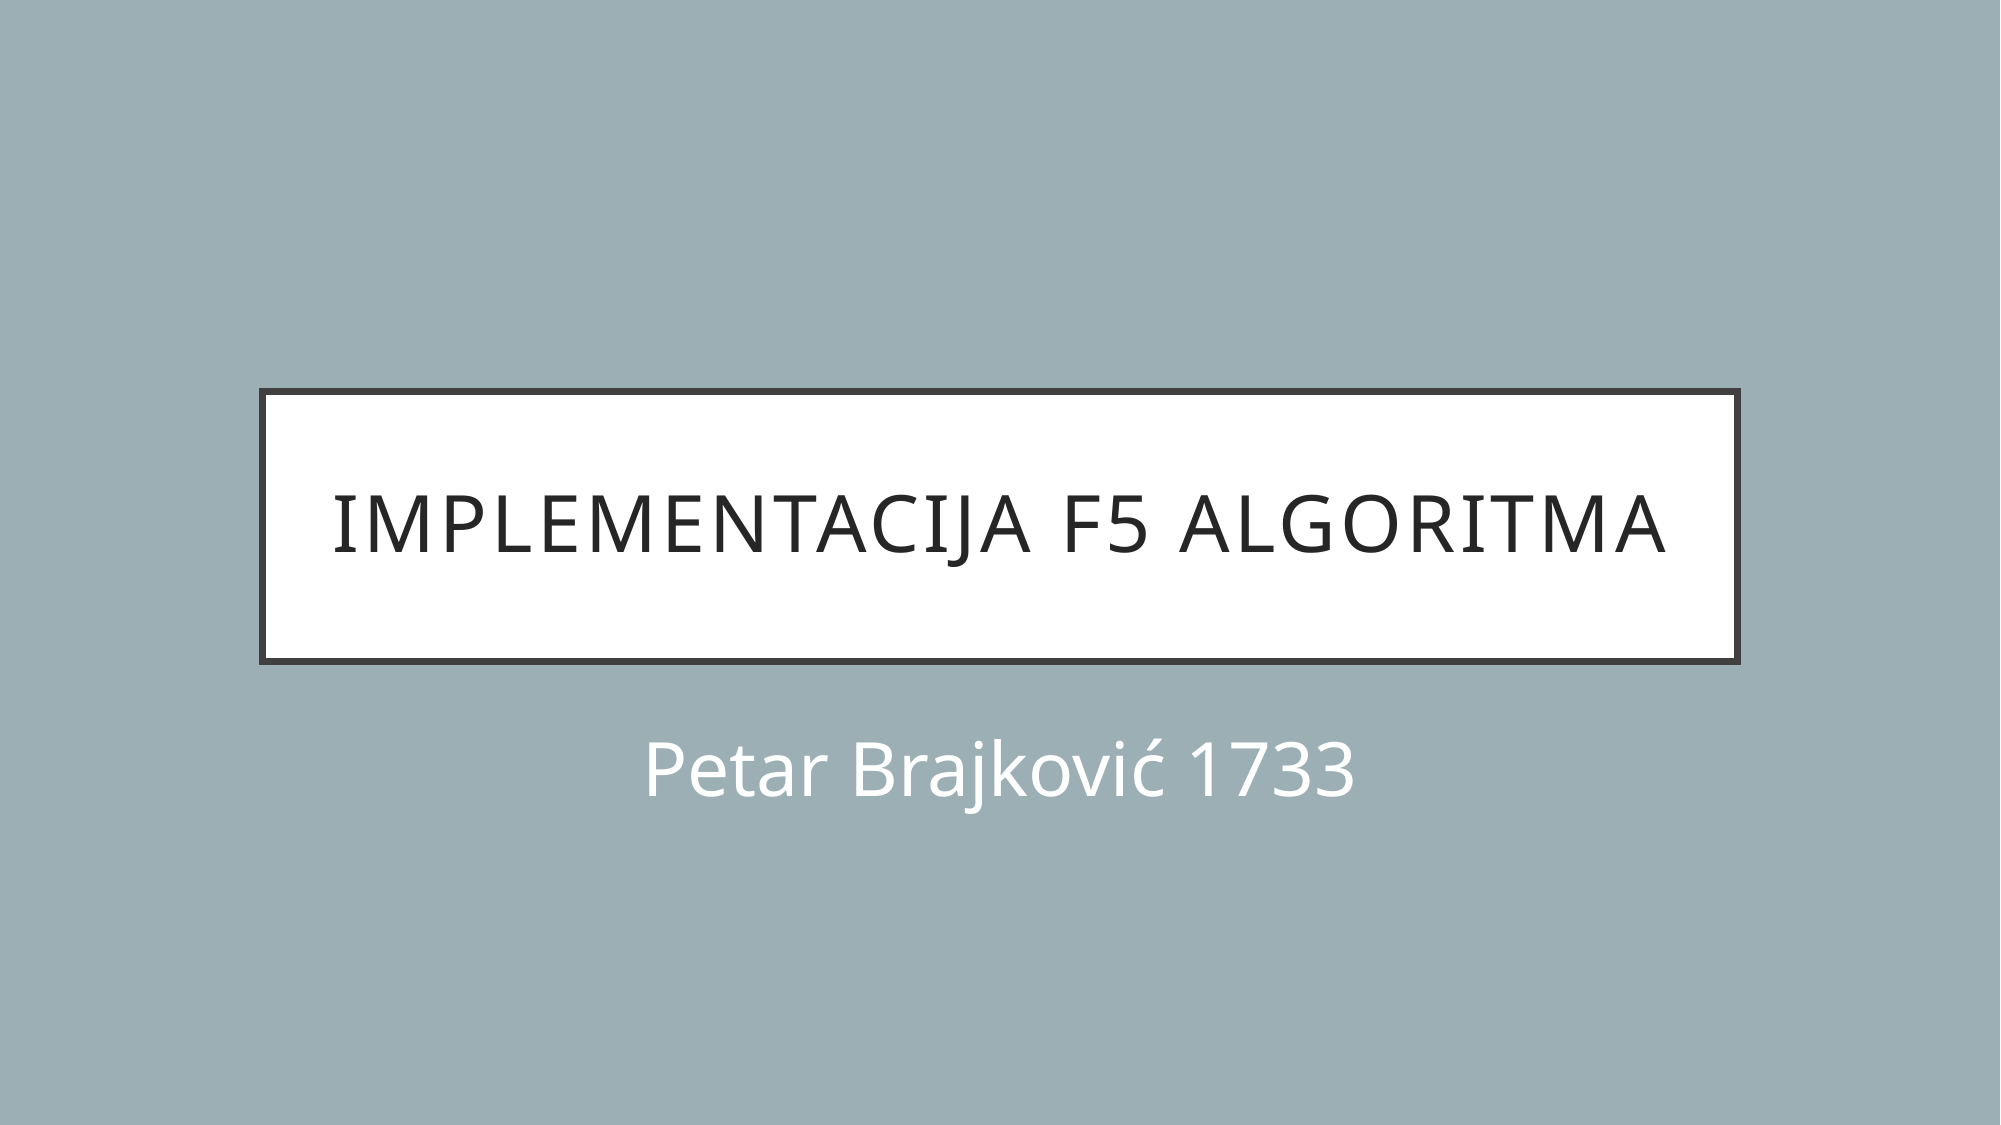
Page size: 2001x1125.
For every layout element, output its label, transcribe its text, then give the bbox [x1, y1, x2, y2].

title Implementacija F5 algoritma [259, 388, 1741, 665]
subtitle Petar Brajković 1733 [442, 713, 1558, 918]
